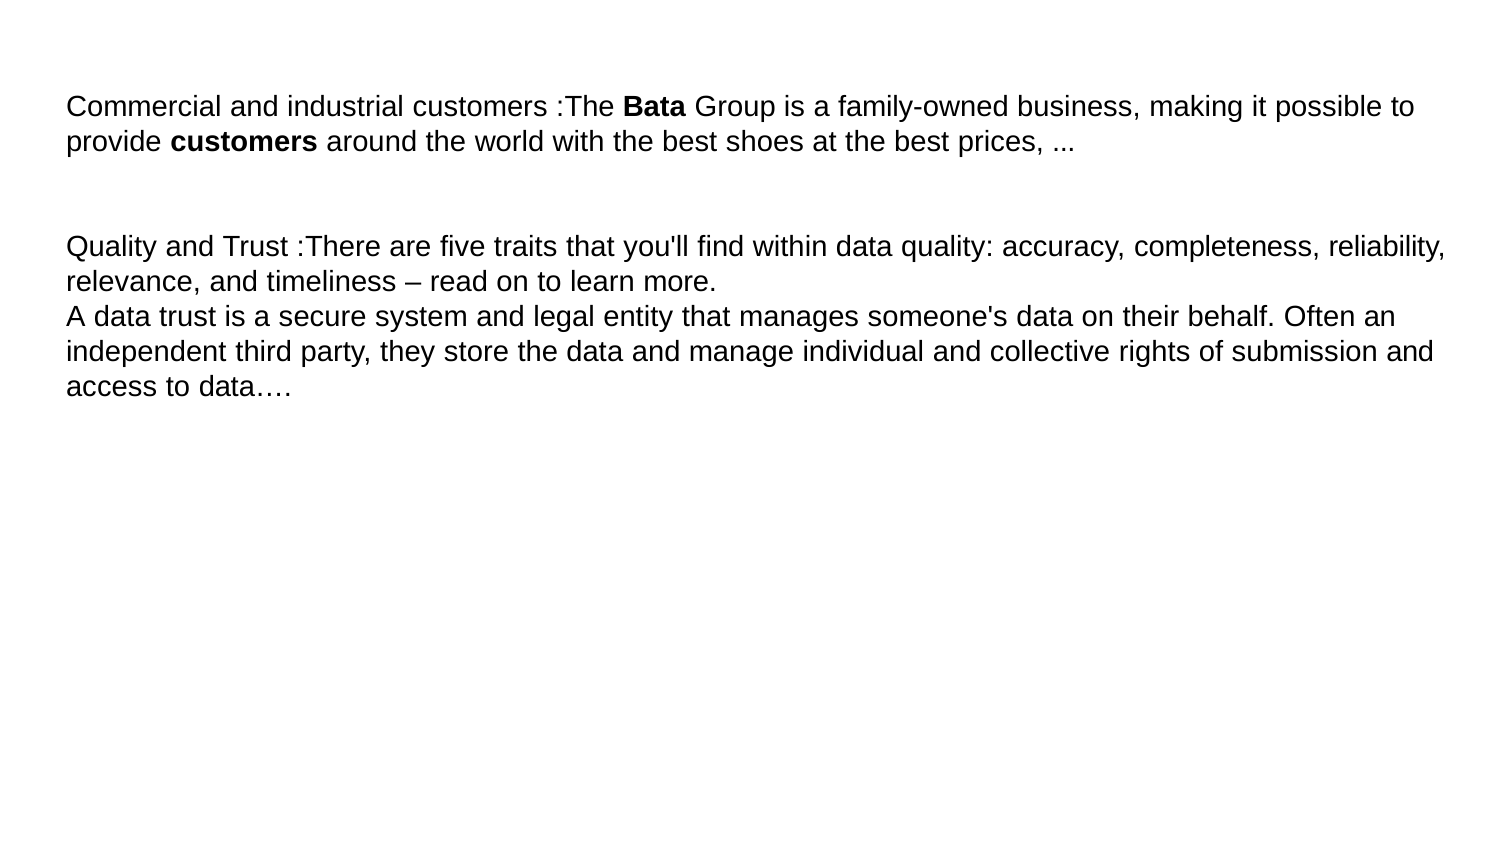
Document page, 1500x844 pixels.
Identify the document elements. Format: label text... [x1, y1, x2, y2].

title Commercial and industrial customers :The Bata Group is a family-owned business, making it possible to provide customers around the world with the best shoes at the best prices, ... [12, 35, 1488, 229]
list Quality and Trust :There are five traits that you'll find within data quality: accuracy, completeness, reliability, relevance, and timeliness – read on to learn more. A data trust is a secure system and legal entity that manages someone's data on their behalf. Often an independent third party, they store the data and manage individual and collective rights of submission and access to data…. [18, 225, 1482, 702]
